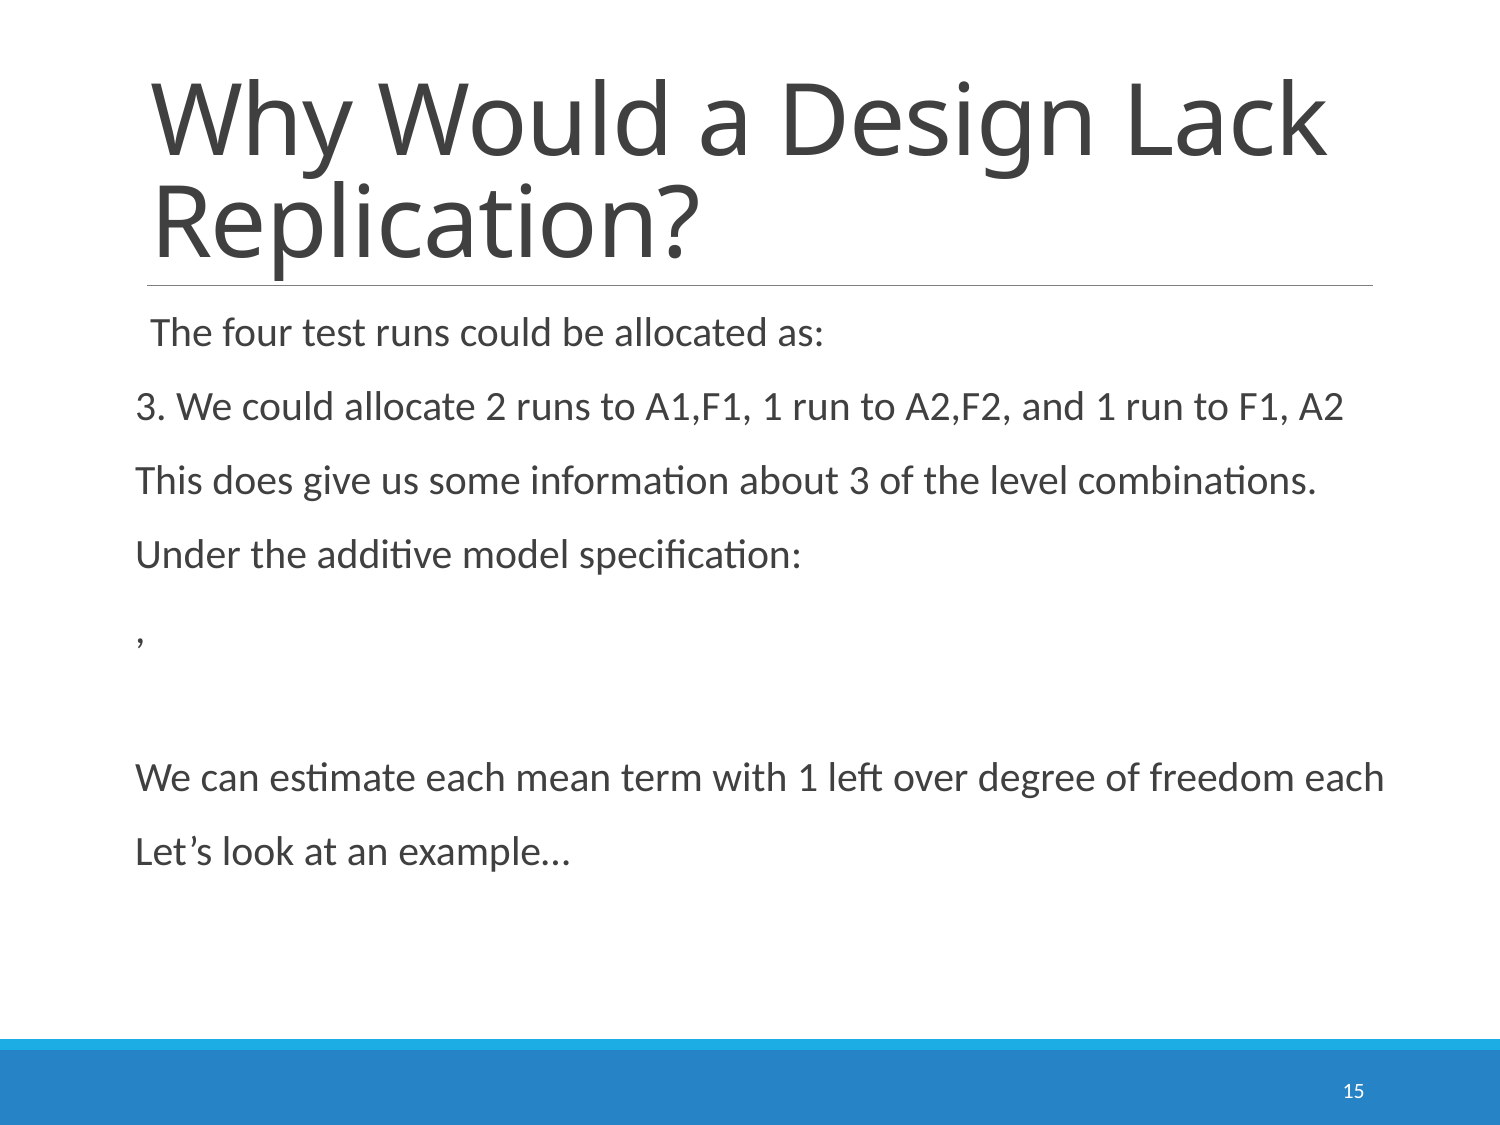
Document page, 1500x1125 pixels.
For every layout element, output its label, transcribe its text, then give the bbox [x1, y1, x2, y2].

slide_number 15 [1218, 1059, 1380, 1120]
title Why Would a Design Lack Replication? [135, 47, 1373, 285]
